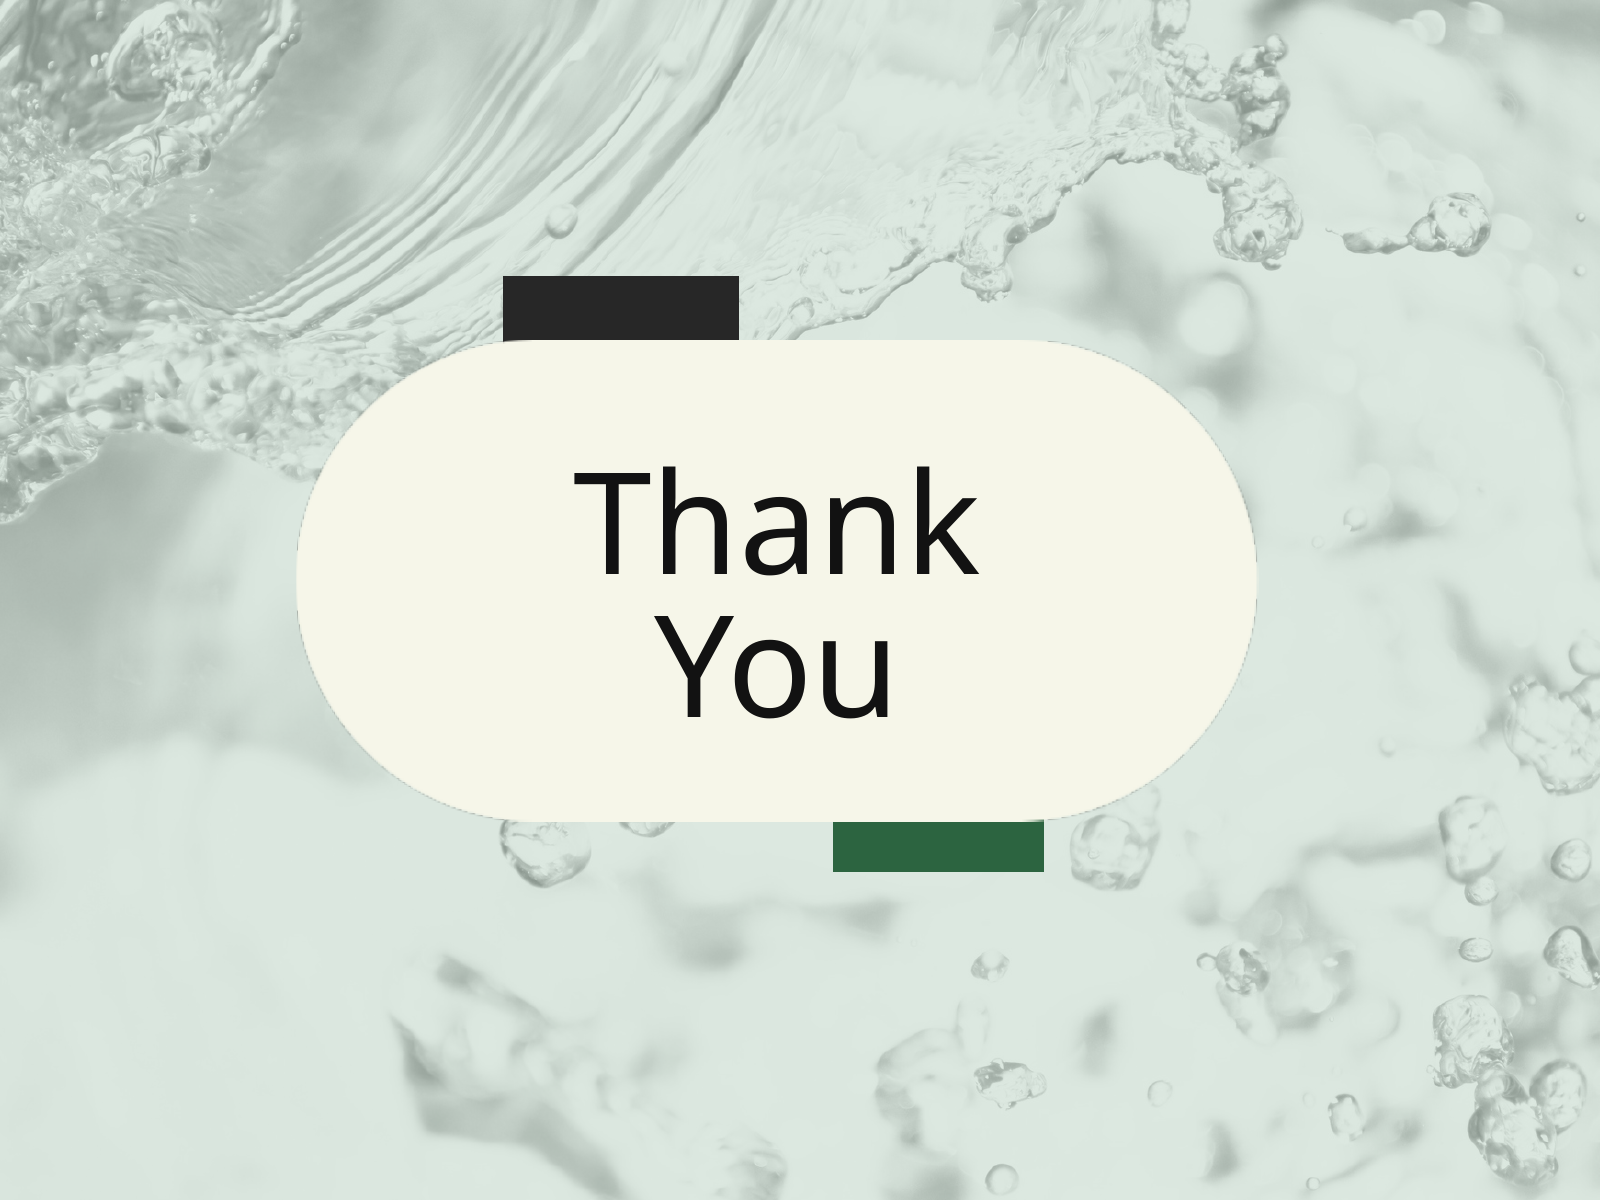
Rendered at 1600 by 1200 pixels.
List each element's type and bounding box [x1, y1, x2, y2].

text_box [502, 276, 739, 415]
text_box [0, 0, 1600, 1200]
text_box [832, 733, 1045, 872]
